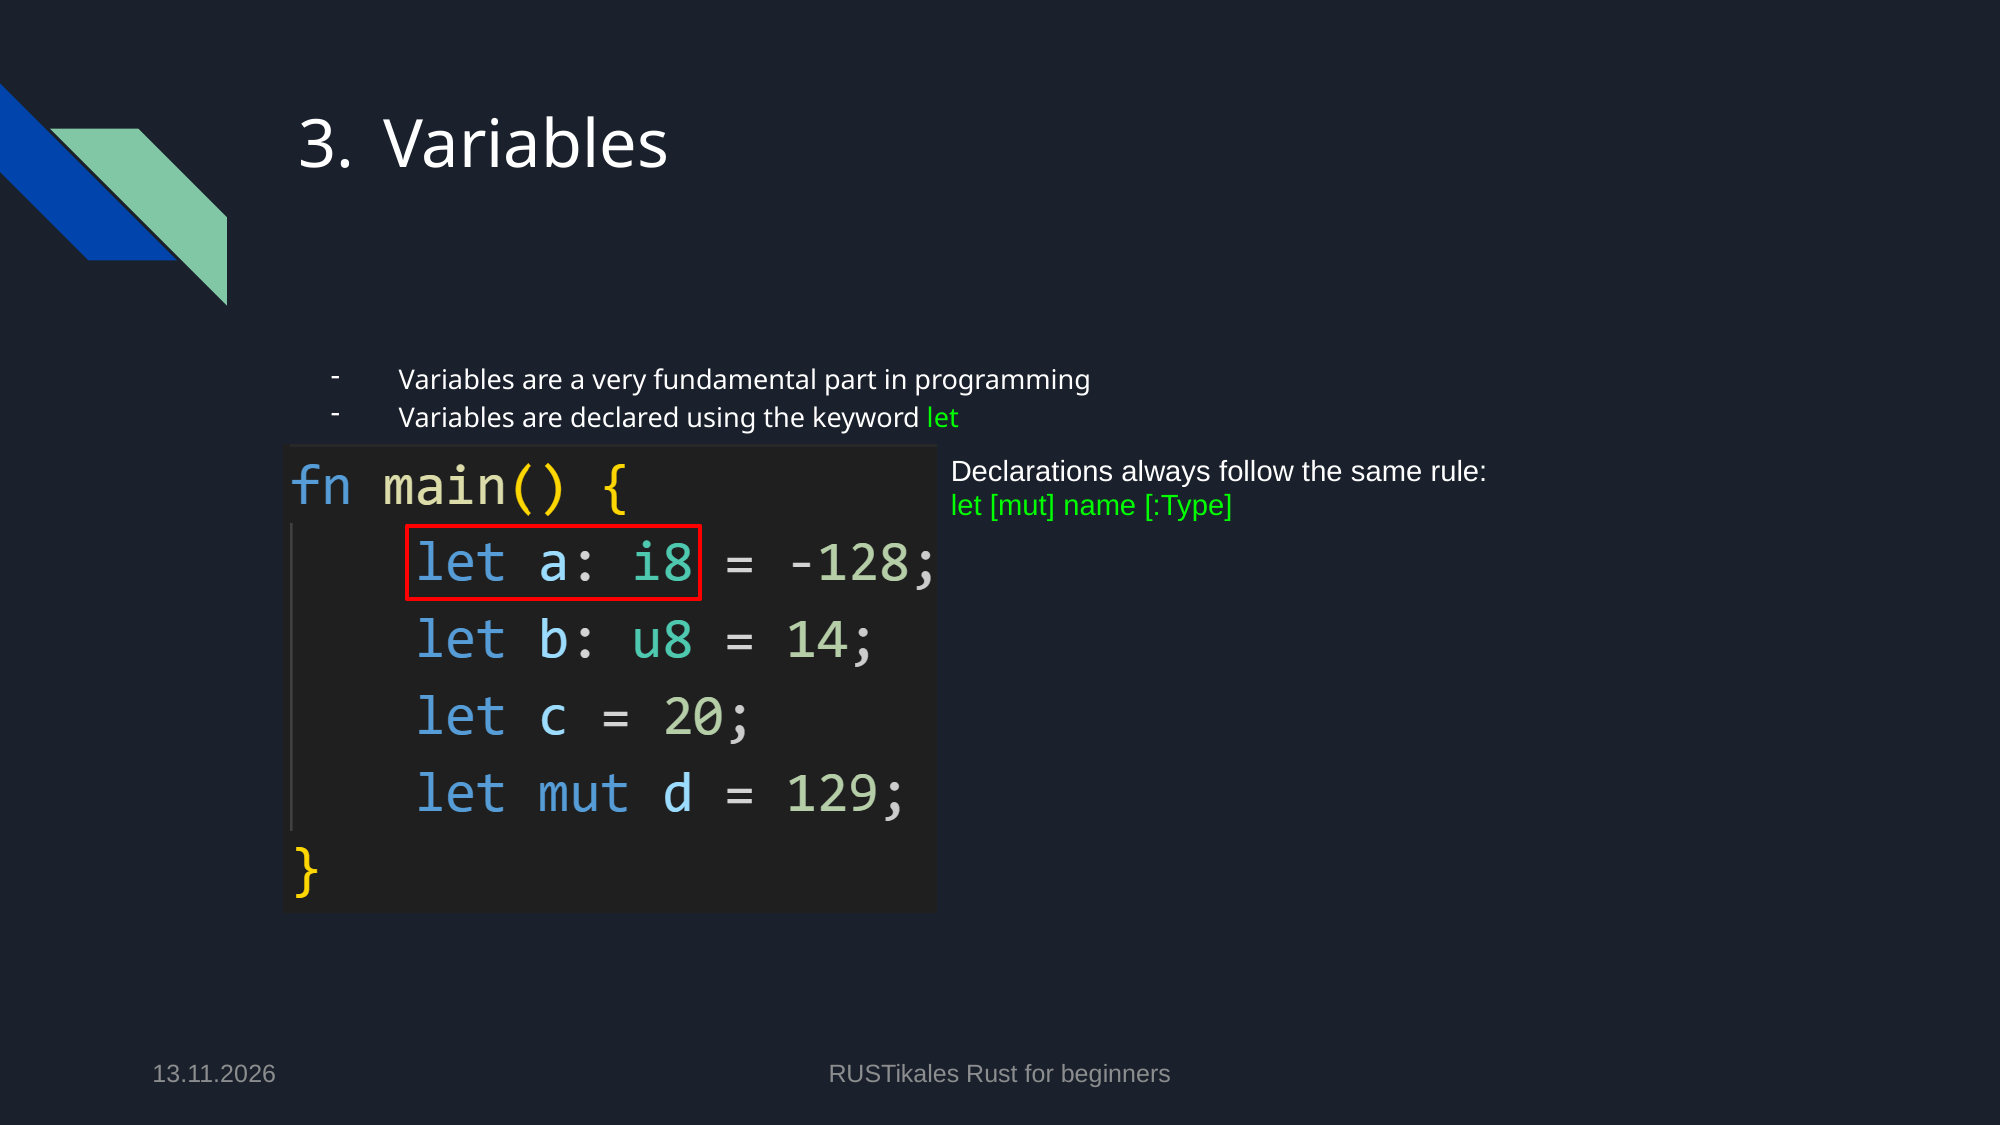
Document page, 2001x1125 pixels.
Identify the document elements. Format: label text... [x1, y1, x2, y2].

title Variables [283, 86, 1824, 287]
picture [283, 444, 937, 913]
text_box Declarations always follow the same rule: let [mut] name [:Type] [938, 444, 1902, 530]
list Variables are a very fundamental part in programming Variables are declared using the keyword let [283, 342, 1824, 444]
footer RUSTikales Rust for beginners [662, 1042, 1338, 1103]
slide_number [137, 1042, 588, 1103]
list Variables are a very fundamental part in programming Variables are declared using the keyword let [283, 530, 1824, 980]
